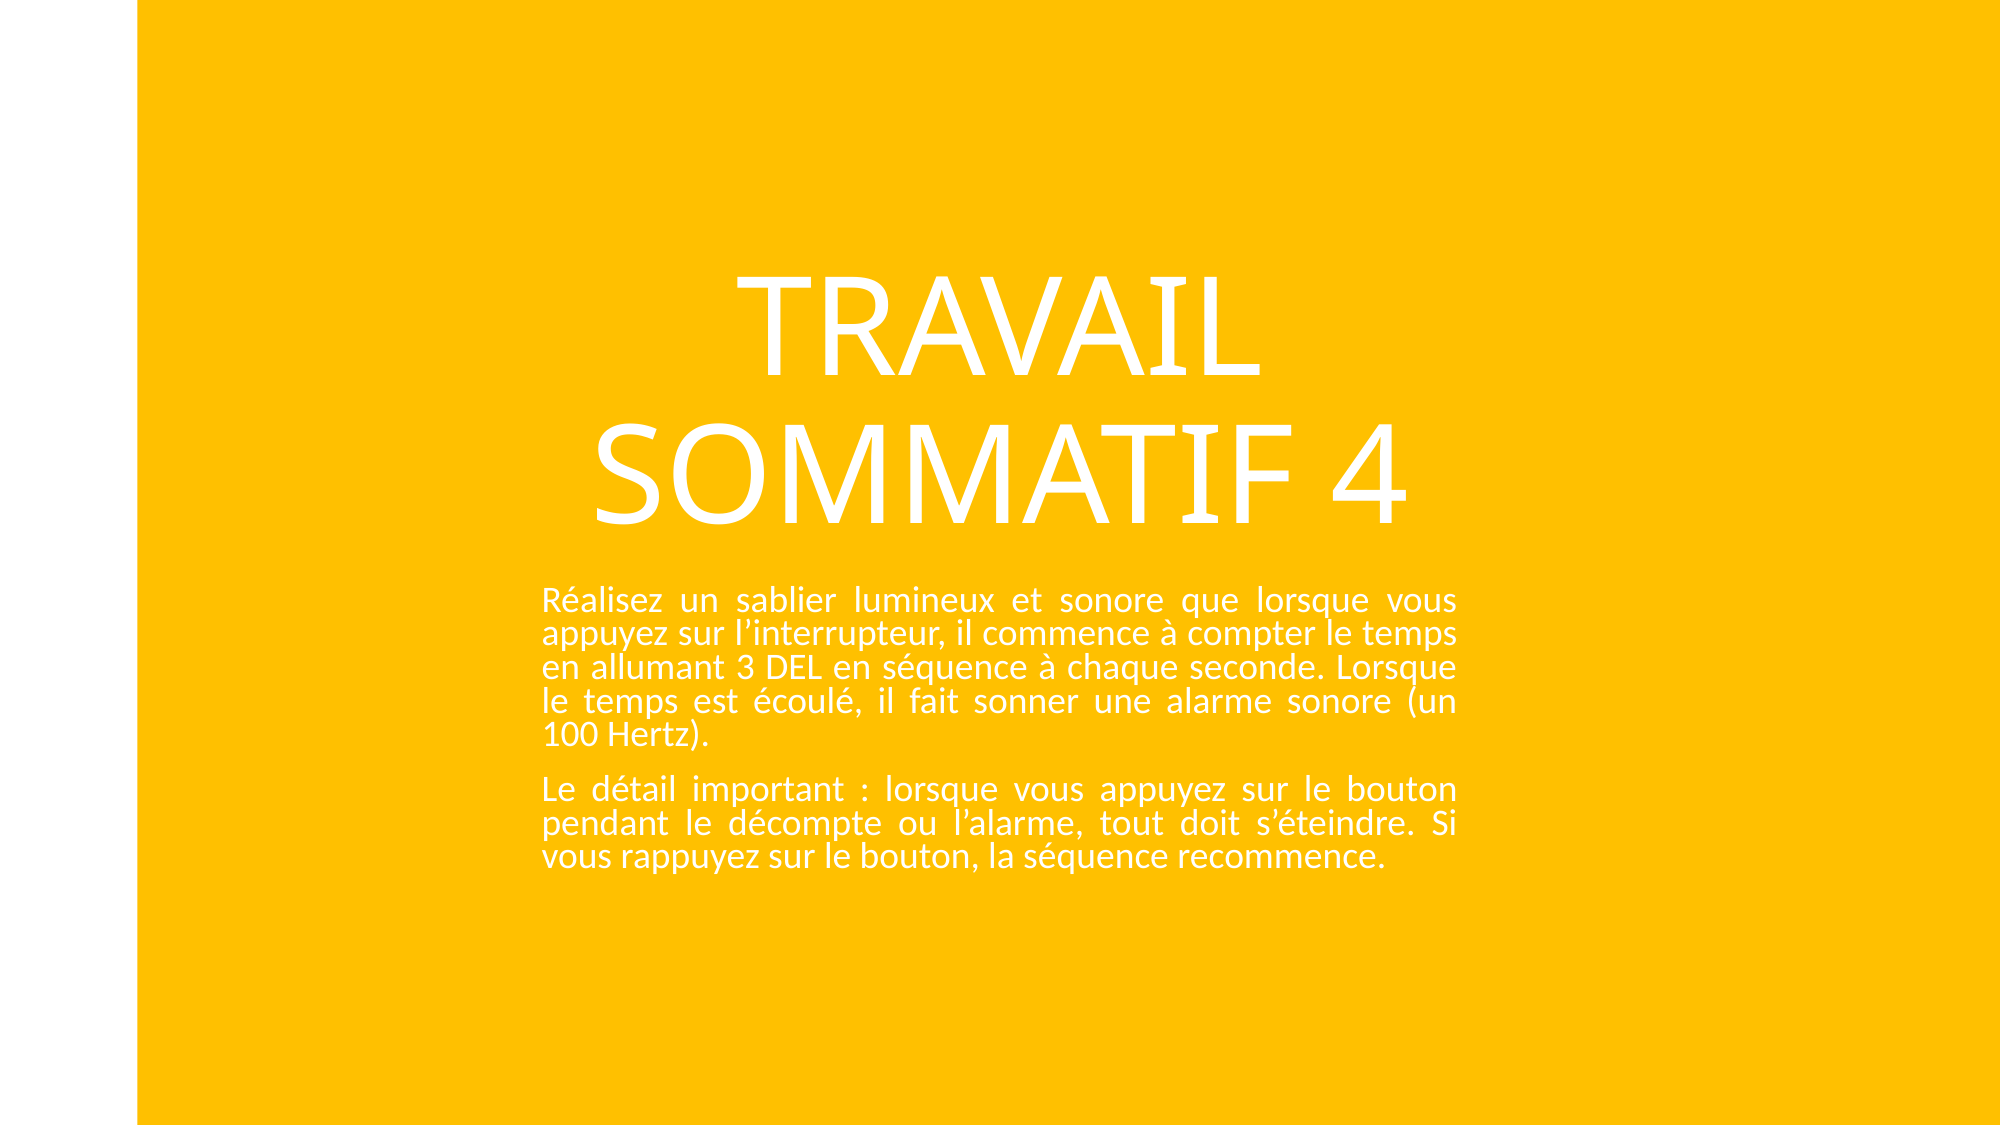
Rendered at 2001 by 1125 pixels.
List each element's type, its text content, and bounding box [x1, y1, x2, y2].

list Réalisez un sablier lumineux et sonore que lorsque vous appuyez sur l’interrupteur, il commence à compter le temps en allumant 3 DEL en séquence à chaque seconde. Lorsque le temps est écoulé, il fait sonner une alarme sonore (un 100 Hertz). Le détail important : lorsque vous appuyez sur le bouton pendant le décompte ou l’alarme, tout doit s’éteindre. Si vous rappuyez sur le bouton, la séquence recommence. [526, 577, 1474, 1045]
title TRAVAIL SOMMATIF 4 [400, 260, 1600, 550]
